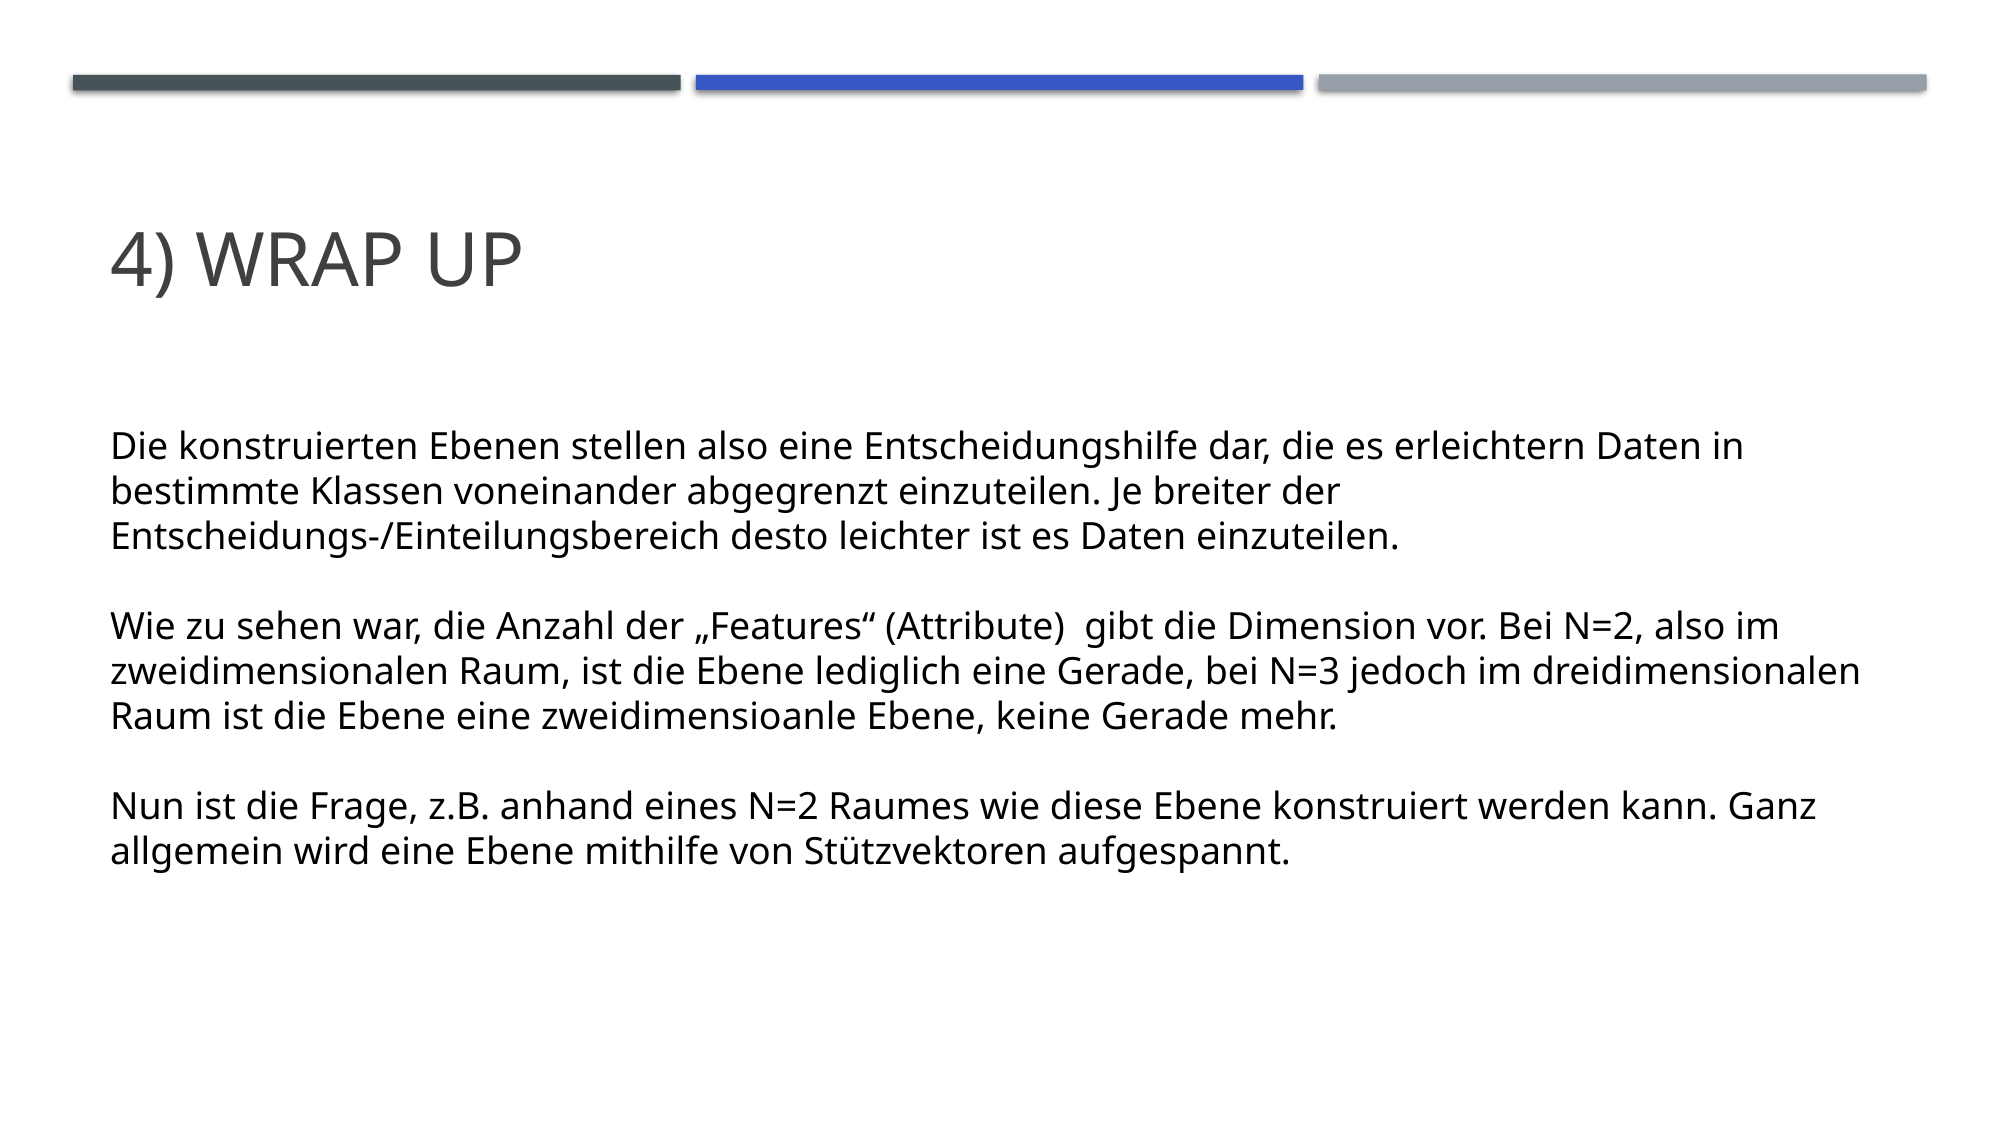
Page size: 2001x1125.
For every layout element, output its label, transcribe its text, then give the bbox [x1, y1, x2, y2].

title 4) Wrap up [95, 115, 1905, 311]
text_box Die konstruierten Ebenen stellen also eine Entscheidungshilfe dar, die es erleichtern Daten in bestimmte Klassen voneinander abgegrenzt einzuteilen. Je breiter der Entscheidungs-/Einteilungsbereich desto leichter ist es Daten einzuteilen. Wie zu sehen war, die Anzahl der „Features“ (Attribute) gibt die Dimension vor. Bei N=2, also im zweidimensionalen Raum, ist die Ebene lediglich eine Gerade, bei N=3 jedoch im dreidimensionalen Raum ist die Ebene eine zweidimensioanle Ebene, keine Gerade mehr. Nun ist die Frage, z.B. anhand eines N=2 Raumes wie diese Ebene konstruiert werden kann. Ganz allgemein wird eine Ebene mithilfe von Stützvektoren aufgespannt. [95, 415, 1882, 880]
